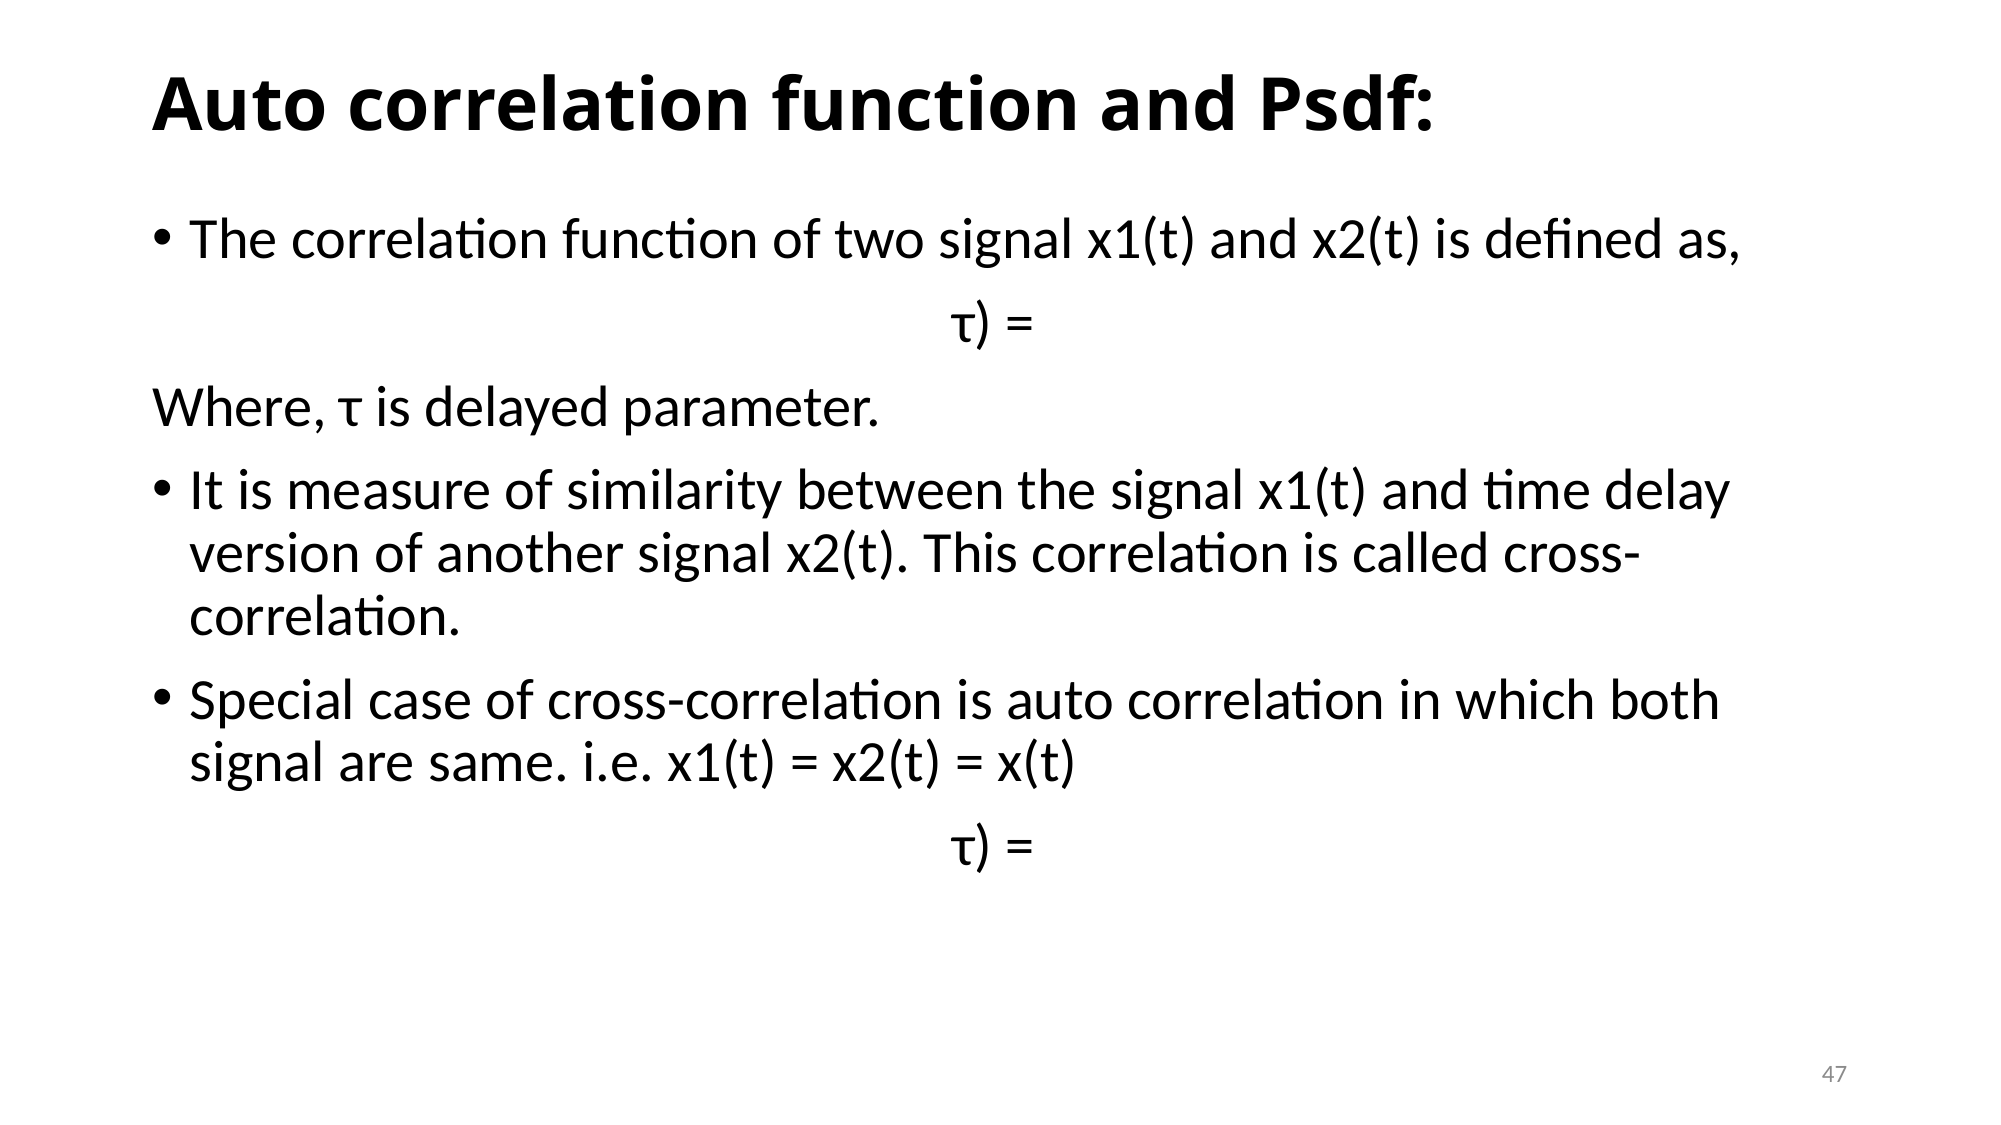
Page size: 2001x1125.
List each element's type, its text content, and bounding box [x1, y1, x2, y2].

slide_number 47 [1412, 1042, 1863, 1103]
title Auto correlation function and Psdf: [137, 59, 1863, 155]
